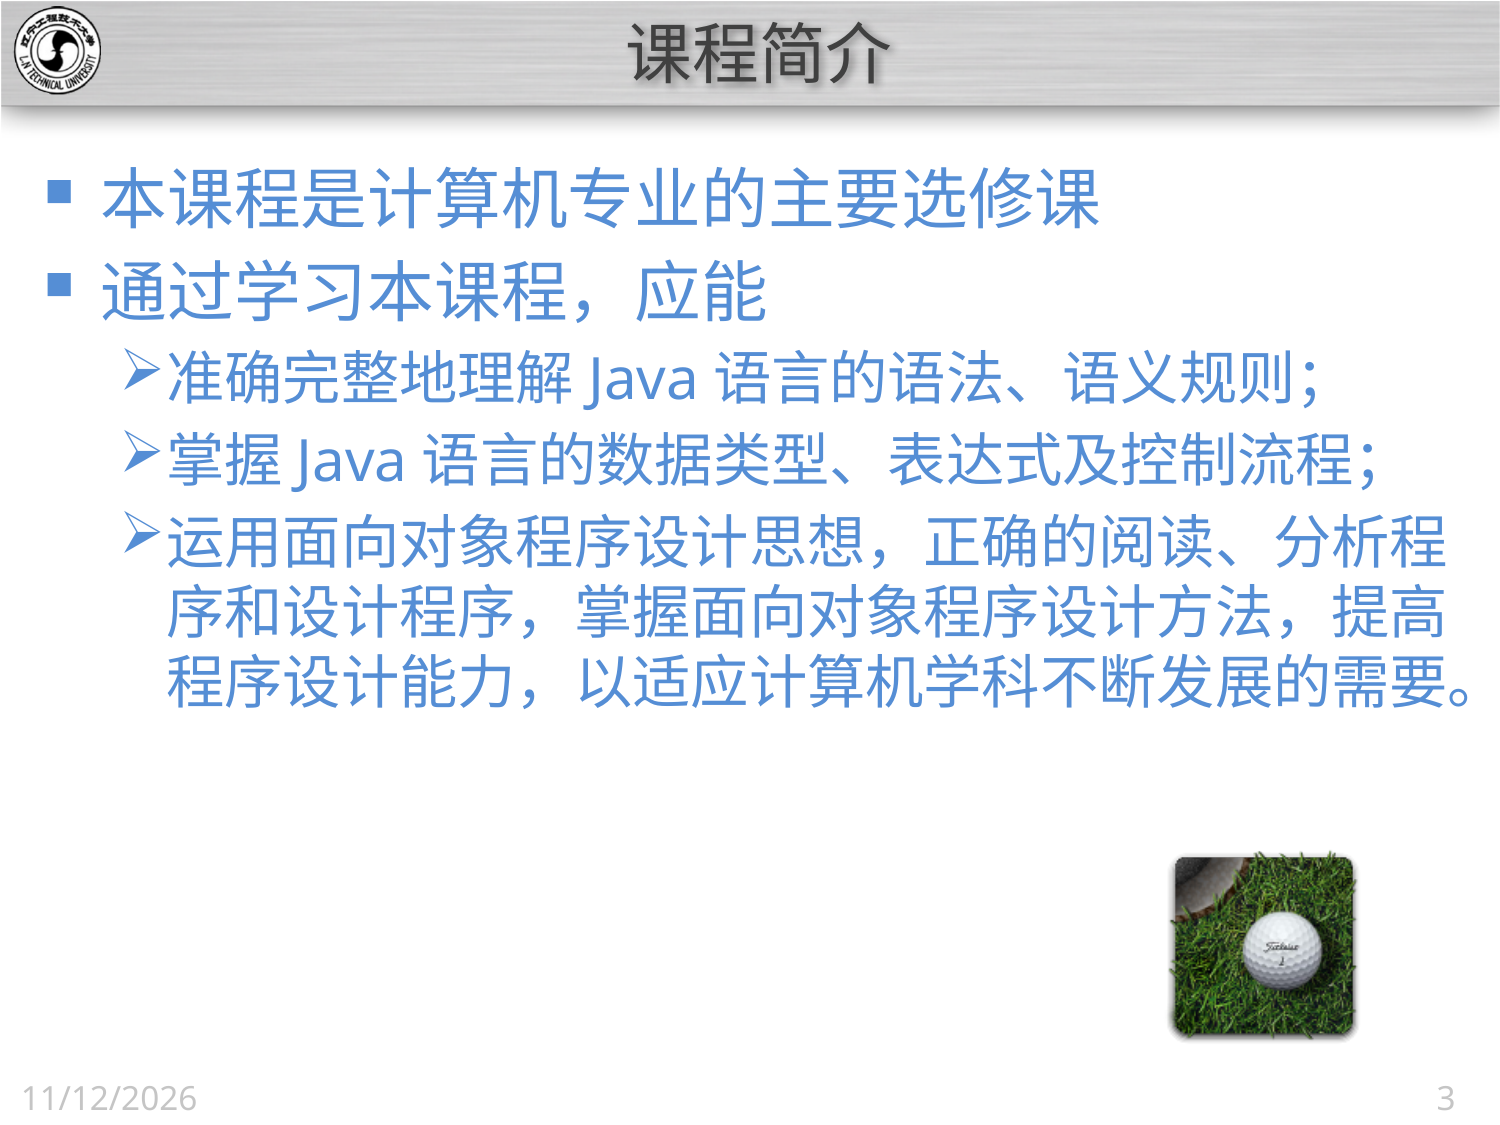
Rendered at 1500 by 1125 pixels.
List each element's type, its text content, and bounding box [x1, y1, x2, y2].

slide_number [5, 1069, 356, 1125]
picture [1163, 845, 1364, 1047]
picture [2, 2, 1499, 172]
slide_number 3 [1120, 1069, 1471, 1125]
list 本课程是计算机专业的主要选修课 通过学习本课程，应能 准确完整地理解Java语言的语法、语义规则； 掌握Java语言的数据类型、表达式及控制流程； 运用面向对象程序设计思想，正确的阅读、分析程序和设计程序，掌握面向对象程序设计方法，提高程序设计能力，以适应计算机学科不断发展的需要。 [29, 149, 1471, 1106]
title 课程简介 [108, 0, 1410, 103]
